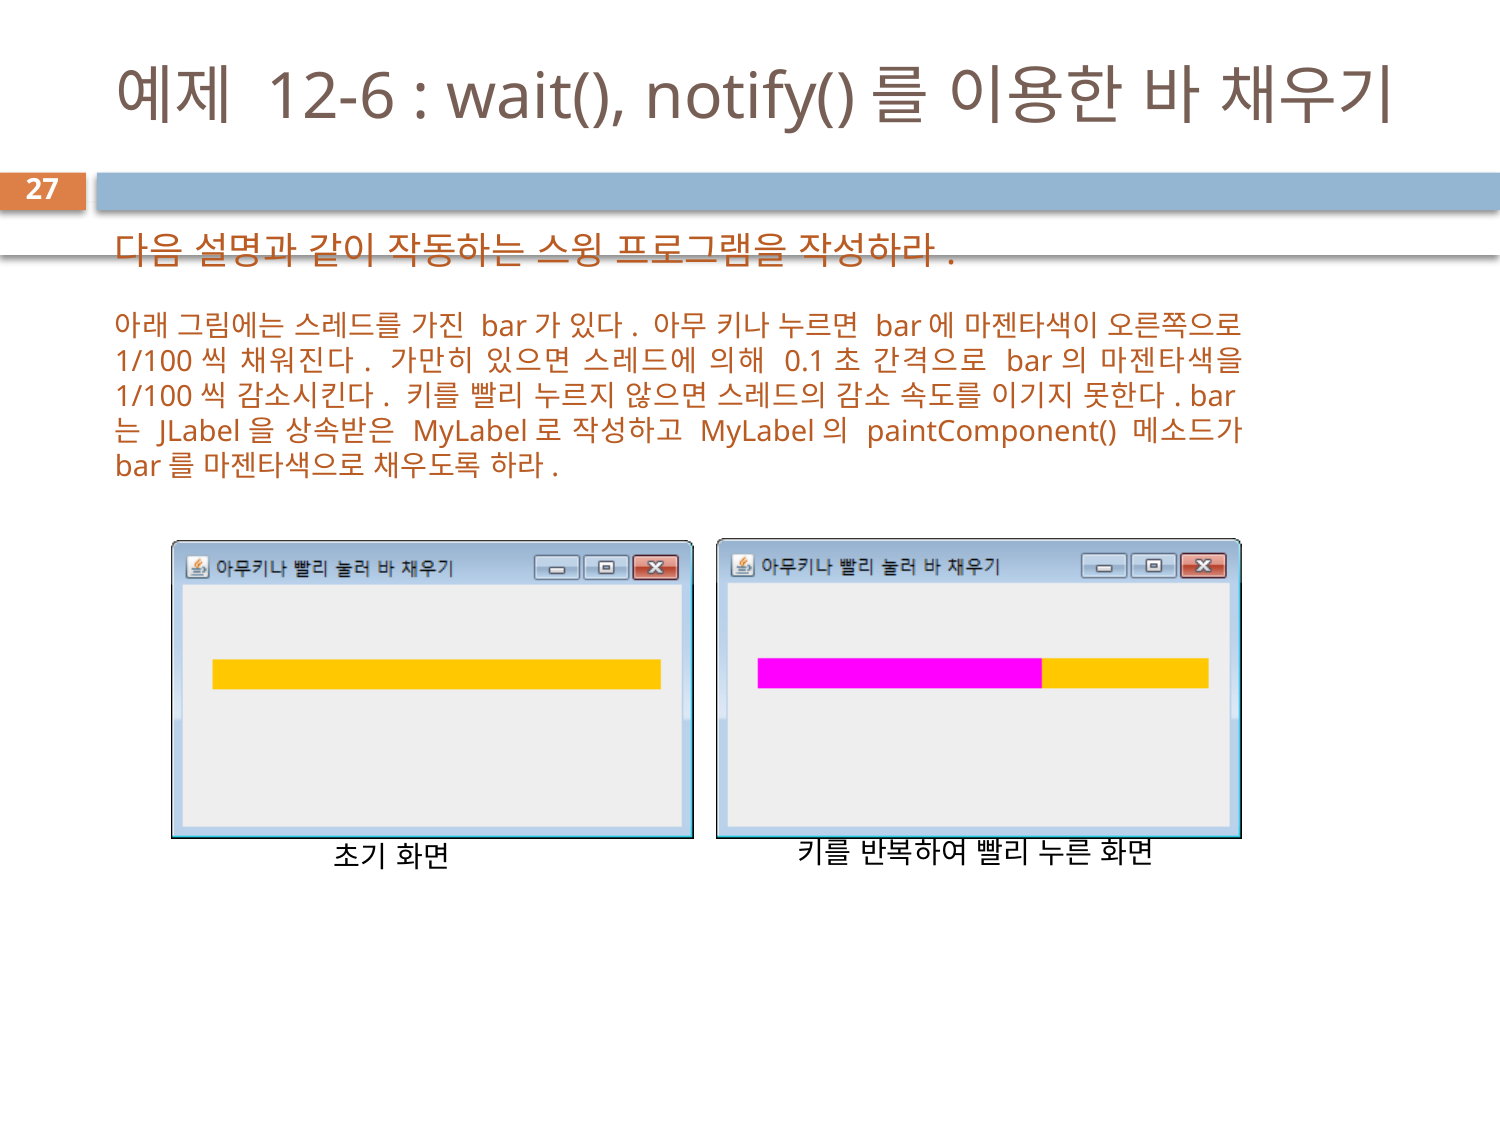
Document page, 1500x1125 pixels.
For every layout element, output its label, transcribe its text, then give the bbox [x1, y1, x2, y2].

picture [715, 537, 1243, 839]
title 예제 12-6 : wait(), notify()를 이용한 바 채우기 [100, 75, 1438, 149]
text_box 다음 설명과 같이 작동하는 스윙 프로그램을 작성하라. 아래 그림에는 스레드를 가진 bar가 있다. 아무 키나 누르면 bar에 마젠타색이 오른쪽으로 1/100씩 채워진다. 가만히 있으면 스레드에 의해 0.1초 간격으로 bar의 마젠타색을 1/100씩 감소시킨다. 키를 빨리 누르지 않으면 스레드의 감소 속도를 이기지 못한다. bar는 JLabel을 상속받은 MyLabel로 작성하고 MyLabel의 paintComponent() 메소드가 bar를 마젠타색으로 채우도록 하라. [100, 219, 1258, 490]
text_box 초기 화면 [319, 848, 474, 881]
slide_number 27 [0, 170, 87, 211]
picture [170, 539, 694, 839]
text_box [0, 0, 1500, 75]
text_box 키를 반복하여 빨리 누른 화면 [782, 849, 1171, 877]
